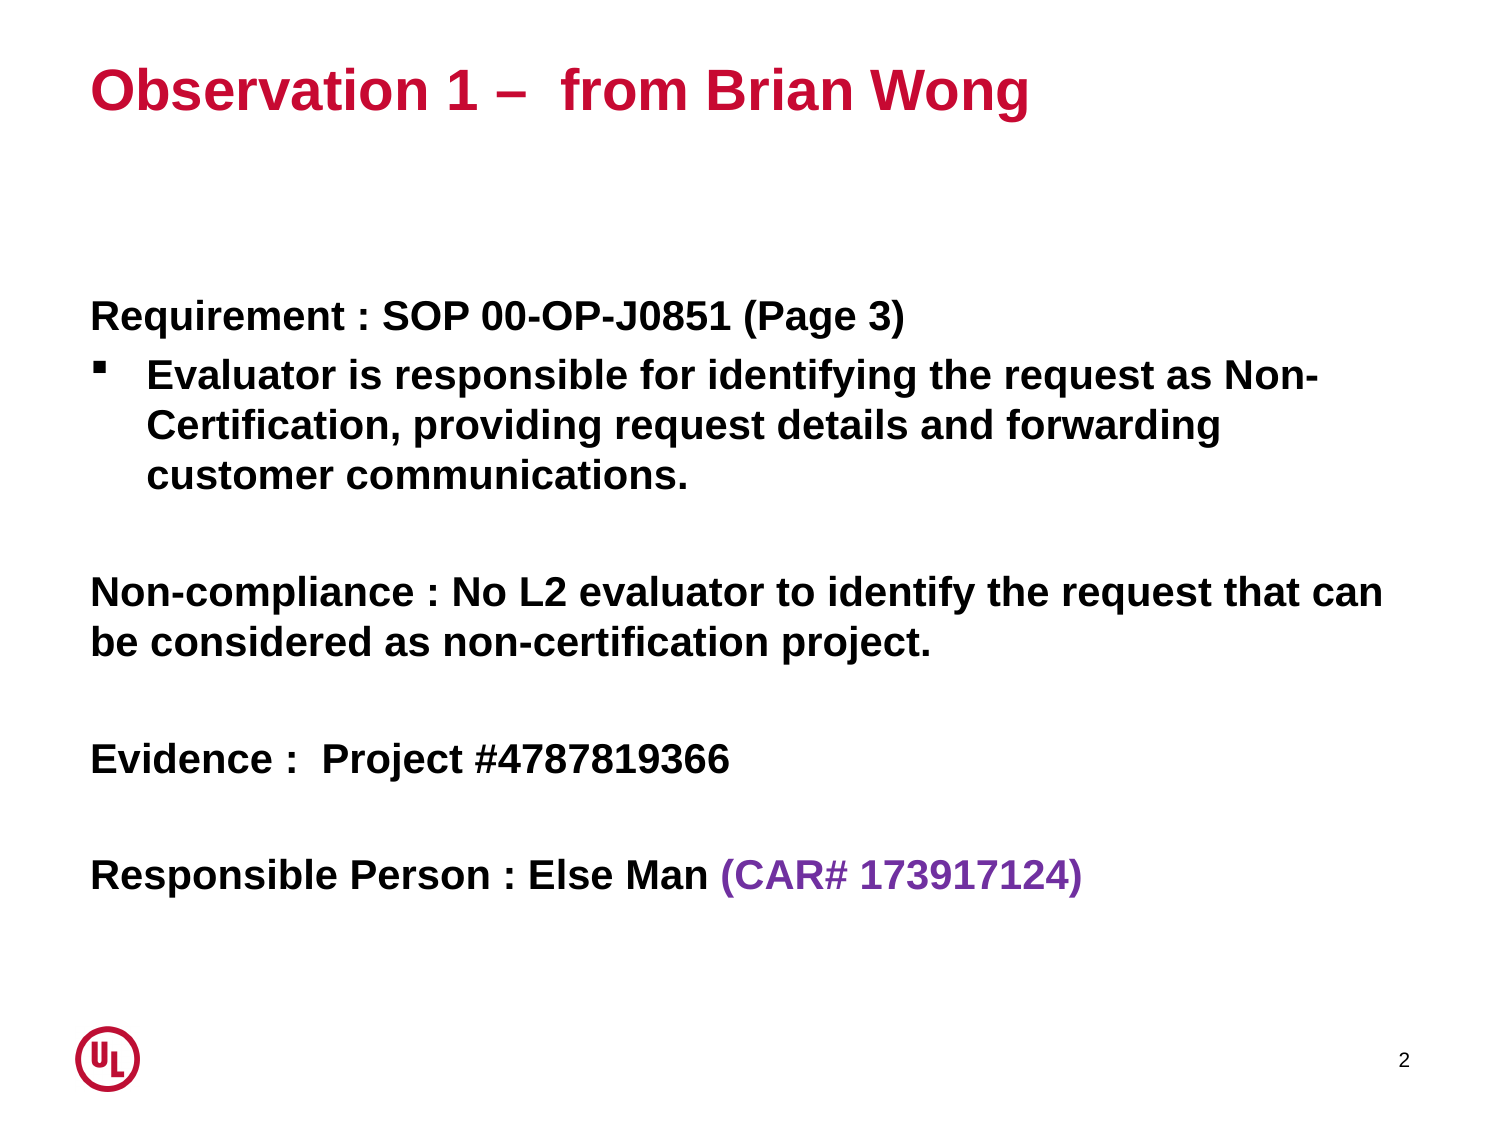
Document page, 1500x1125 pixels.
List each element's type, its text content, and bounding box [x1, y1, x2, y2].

slide_number 2 [1319, 1029, 1425, 1090]
list Requirement : SOP 00-OP-J0851 (Page 3) Evaluator is responsible for identifying the request as Non-Certification, providing request details and forwarding customer communications. Non-compliance : No L2 evaluator to identify the request that can be considered as non-certification project. Evidence : Project #4787819366 Responsible Person : Else Man (CAR# 173917124) [75, 281, 1425, 1031]
title Observation 1 – from Brian Wong [75, 45, 1425, 233]
picture [75, 1031, 140, 1092]
